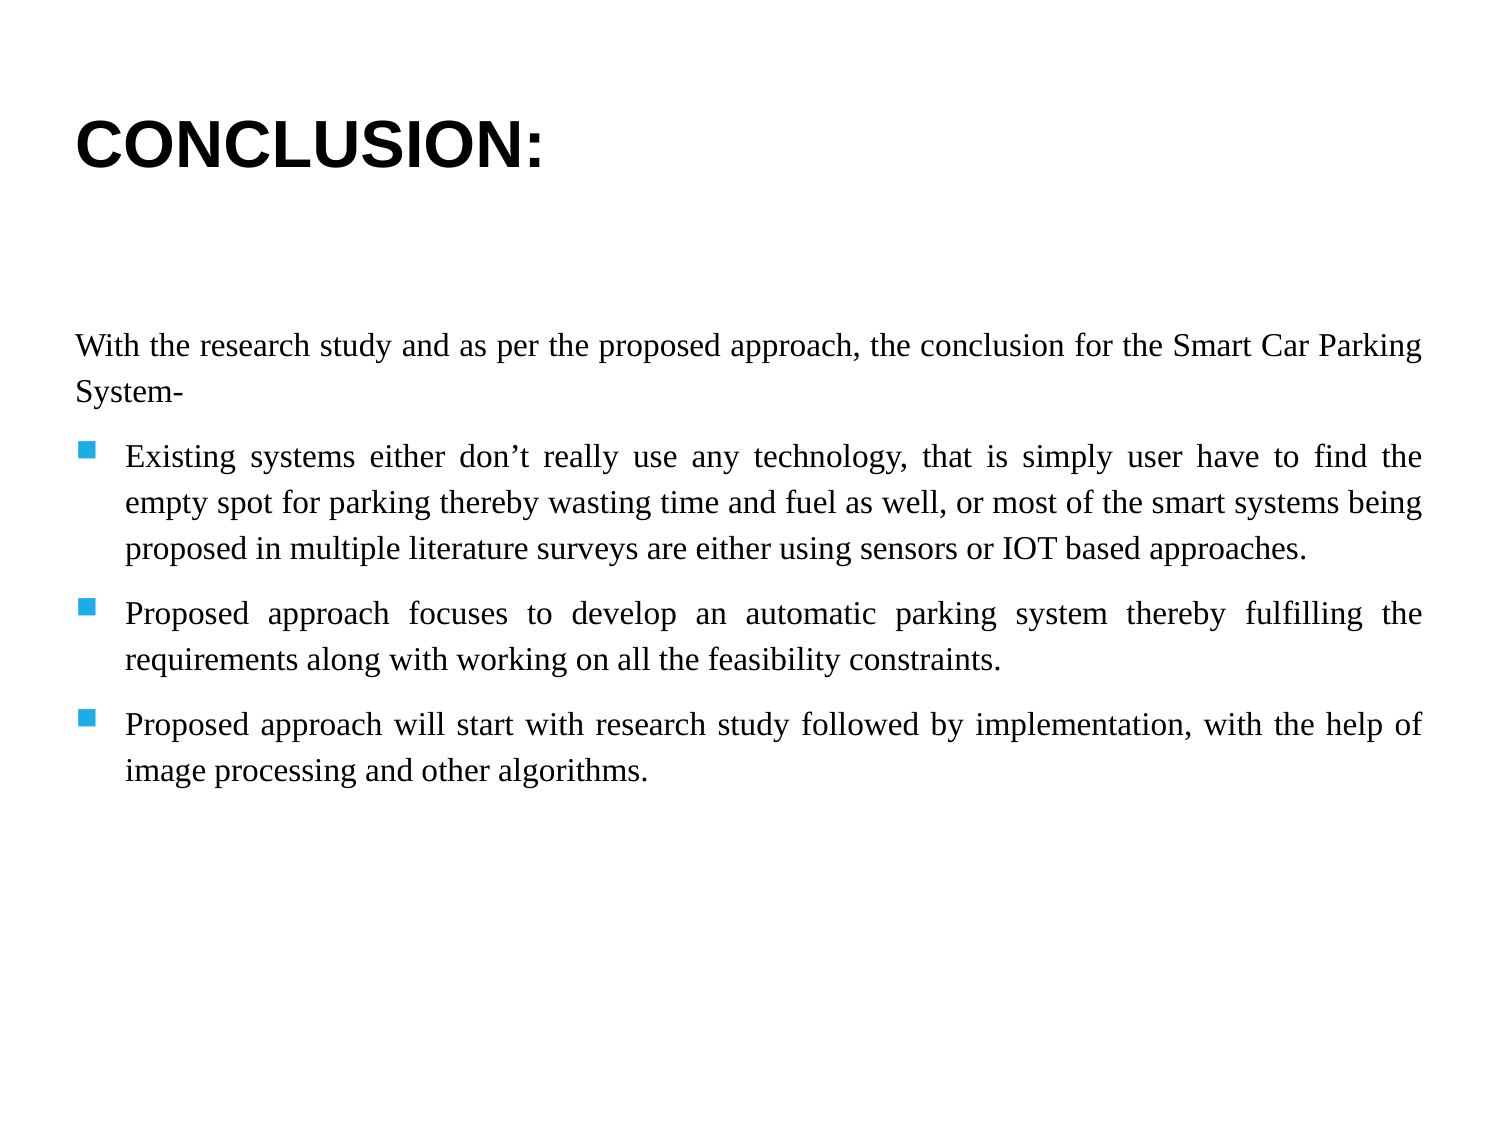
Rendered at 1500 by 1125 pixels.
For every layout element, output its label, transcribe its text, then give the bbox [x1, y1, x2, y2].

title CONCLUSION: [75, 45, 1425, 158]
subtitle With the research study and as per the proposed approach, the conclusion for the Smart Car Parking System- Existing systems either don’t really use any technology, that is simply user have to find the empty spot for parking thereby wasting time and fuel as well, or most of the smart systems being proposed in multiple literature surveys are either using sensors or IOT based approaches. Proposed approach focuses to develop an automatic parking system thereby fulfilling the requirements along with working on all the feasibility constraints. Proposed approach will start with research study followed by implementation, with the help of image processing and other algorithms. [75, 158, 1425, 1005]
